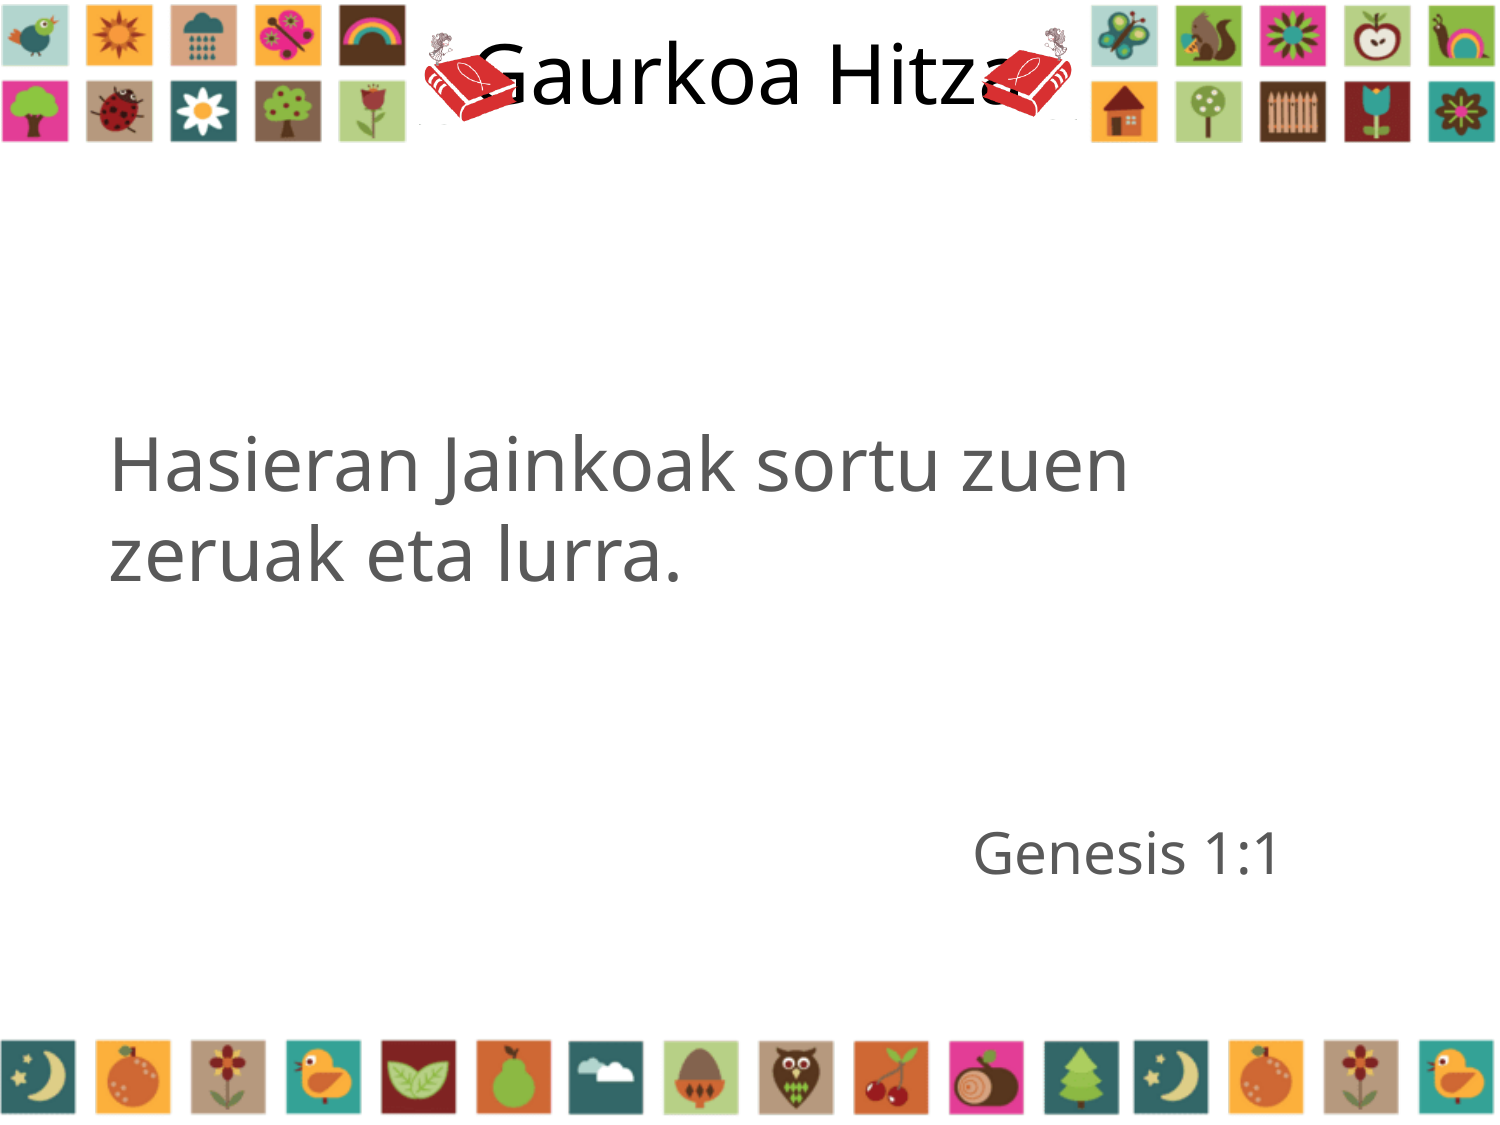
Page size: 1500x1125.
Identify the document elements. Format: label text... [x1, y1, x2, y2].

text_box Gaurkoa Hitza [425, 13, 1077, 129]
picture [950, 3, 1500, 150]
picture [0, 3, 550, 150]
text_box Genesis 1:1 [812, 809, 1445, 894]
text_box Hasieran Jainkoak sortu zuen zeruak eta lurra. [94, 408, 1441, 604]
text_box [0, 1028, 1500, 1118]
